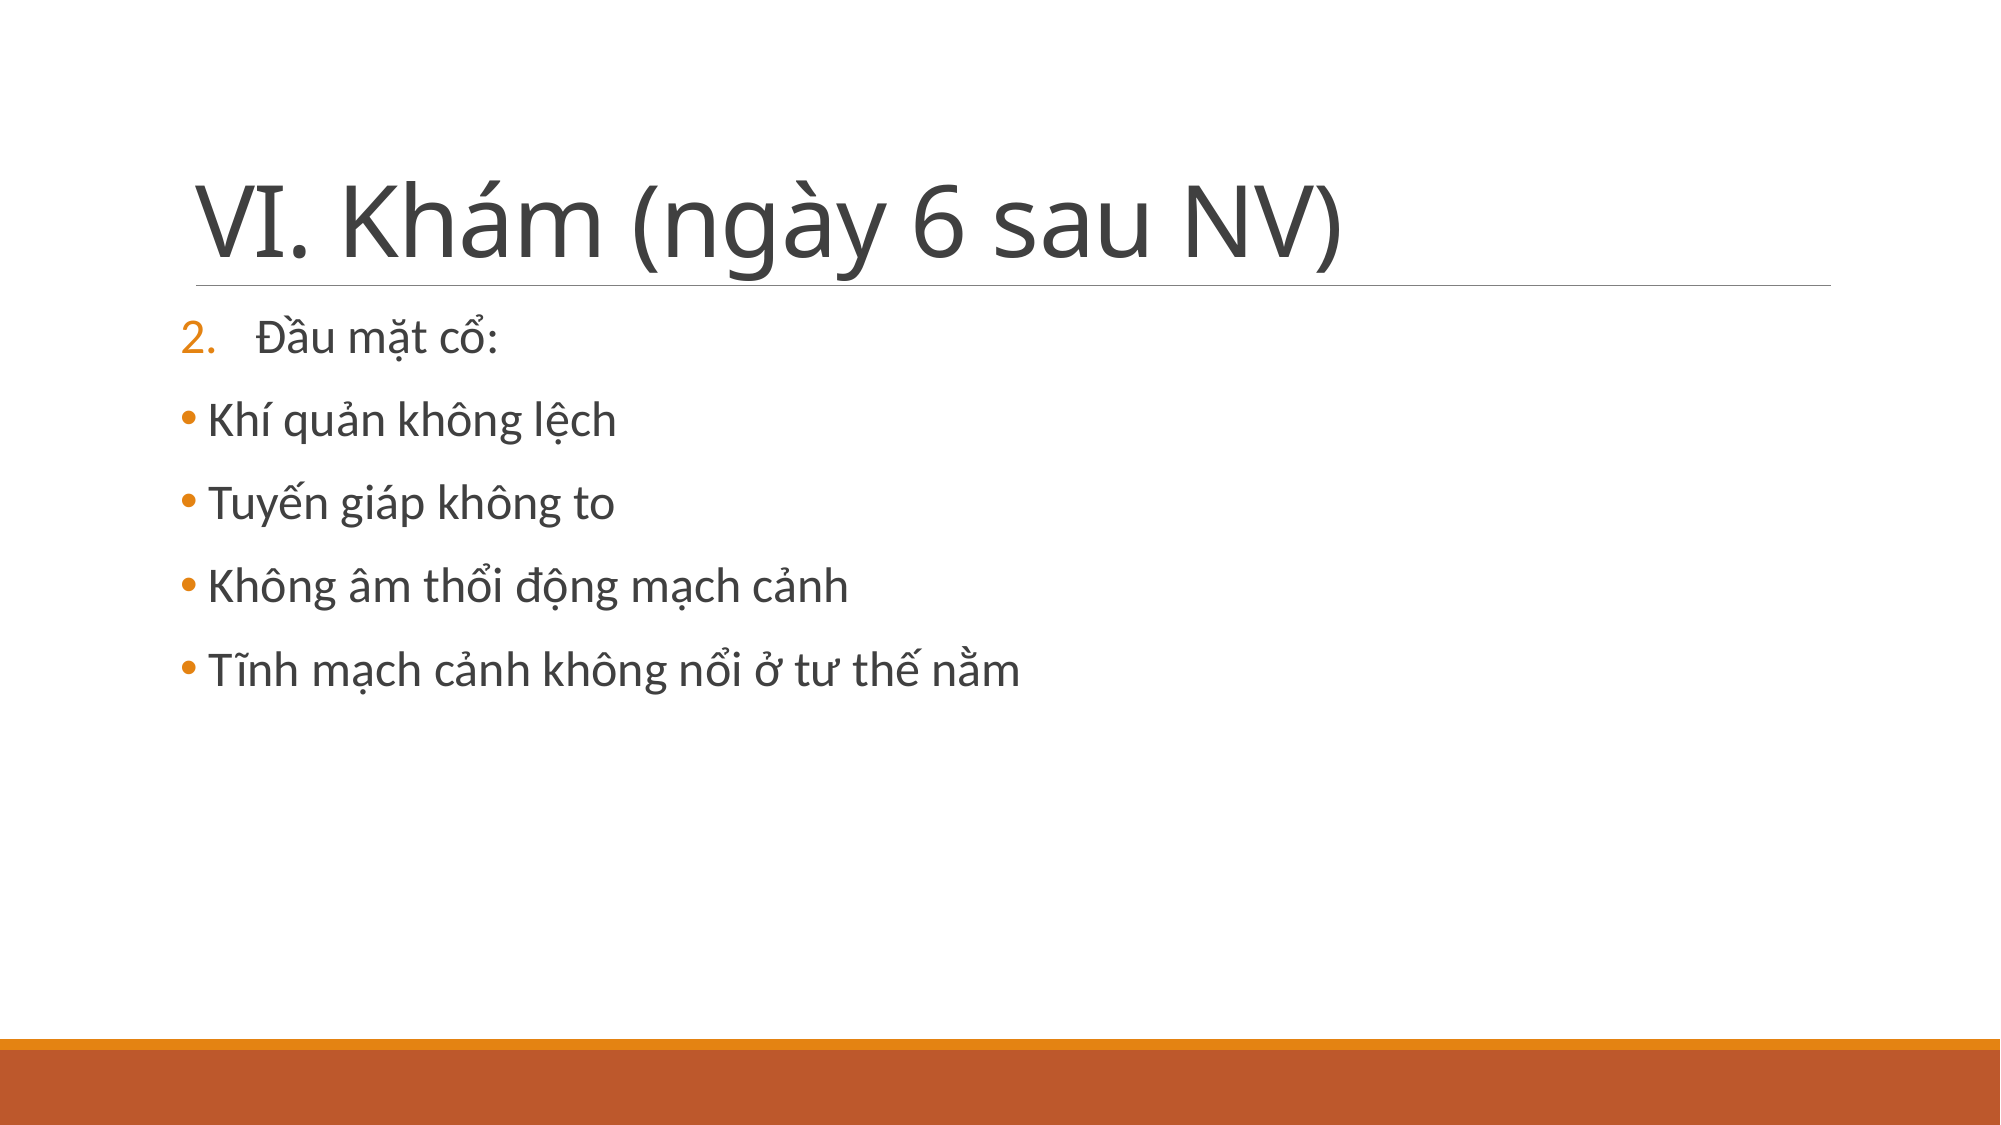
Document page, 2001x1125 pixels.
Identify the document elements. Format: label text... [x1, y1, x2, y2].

list Đầu mặt cổ: Khí quản không lệch Tuyến giáp không to Không âm thổi động mạch cảnh Tĩnh mạch cảnh không nổi ở tư thế nằm [180, 302, 1830, 963]
title VI. Khám (ngày 6 sau NV) [180, 47, 1830, 285]
